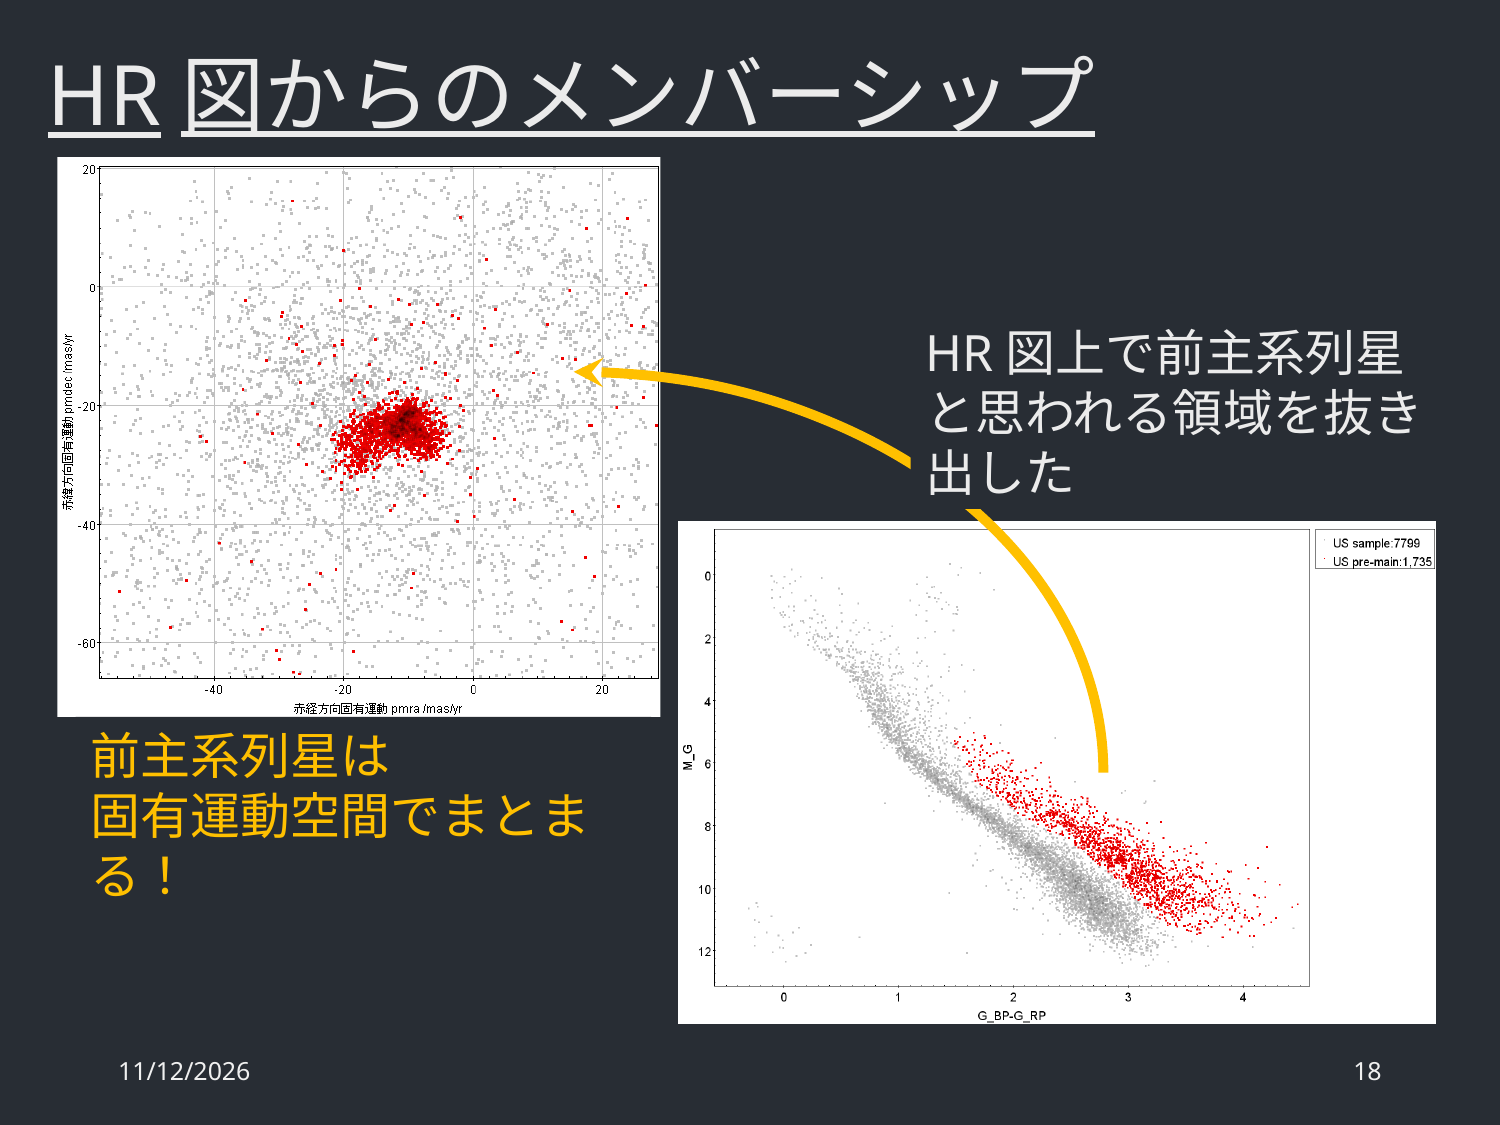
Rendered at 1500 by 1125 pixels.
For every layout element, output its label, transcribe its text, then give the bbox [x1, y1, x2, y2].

text_box HR図上で前主系列星と思われる領域を抜き出した [910, 314, 1468, 509]
text_box [652, 376, 987, 773]
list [678, 521, 1436, 1024]
text_box 前主系列星は 固有運動空間でまとまる！ [75, 717, 652, 912]
title HR図からのメンバーシップ [33, 35, 1466, 161]
slide_number 18 [1059, 1042, 1397, 1103]
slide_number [103, 1042, 441, 1103]
picture [57, 156, 661, 717]
